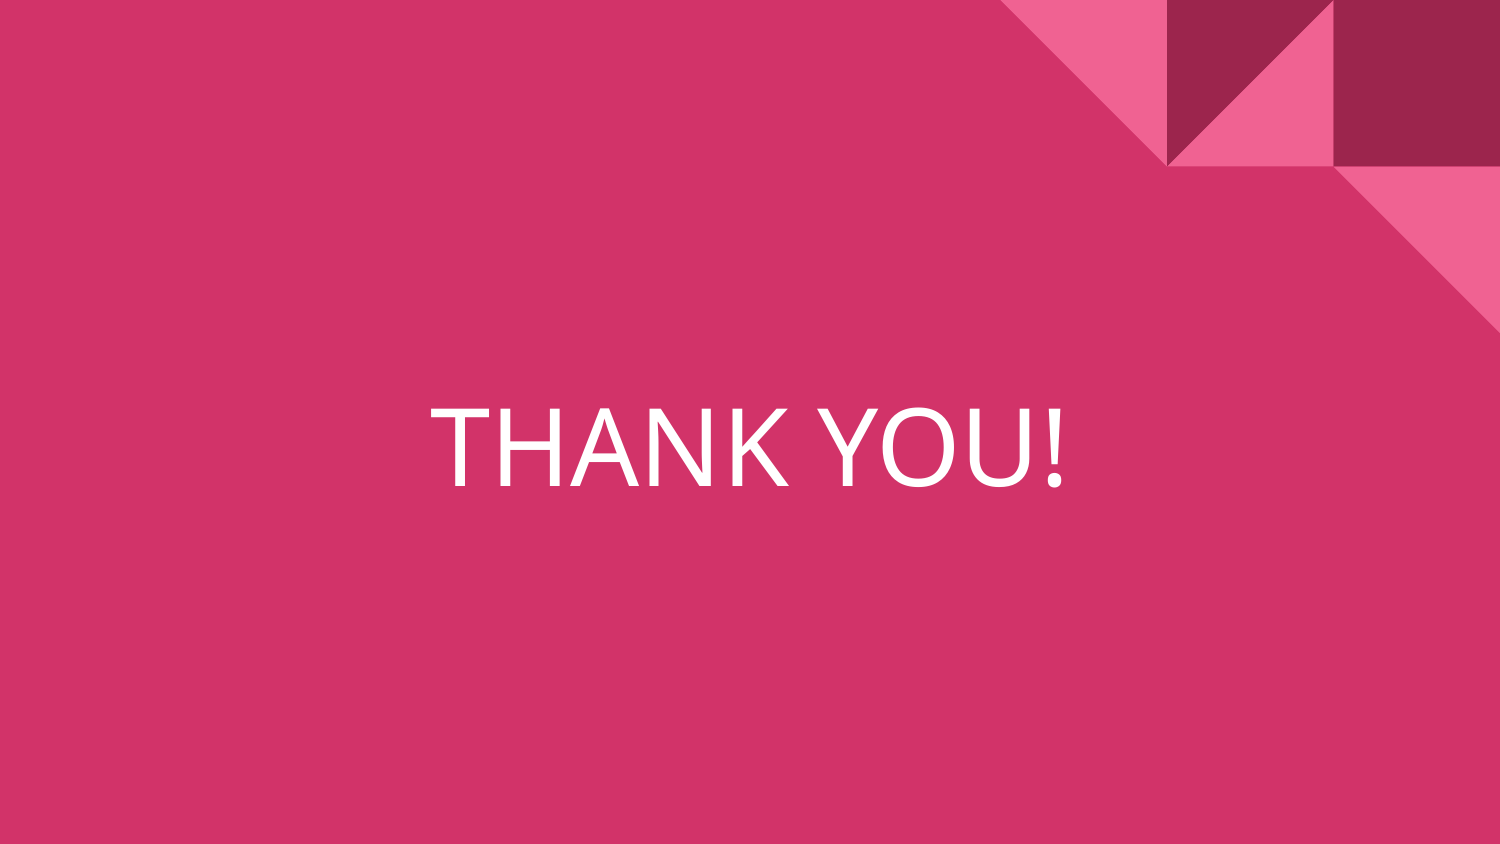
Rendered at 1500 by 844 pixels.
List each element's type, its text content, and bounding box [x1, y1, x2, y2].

title THANK YOU! [289, 326, 1211, 561]
